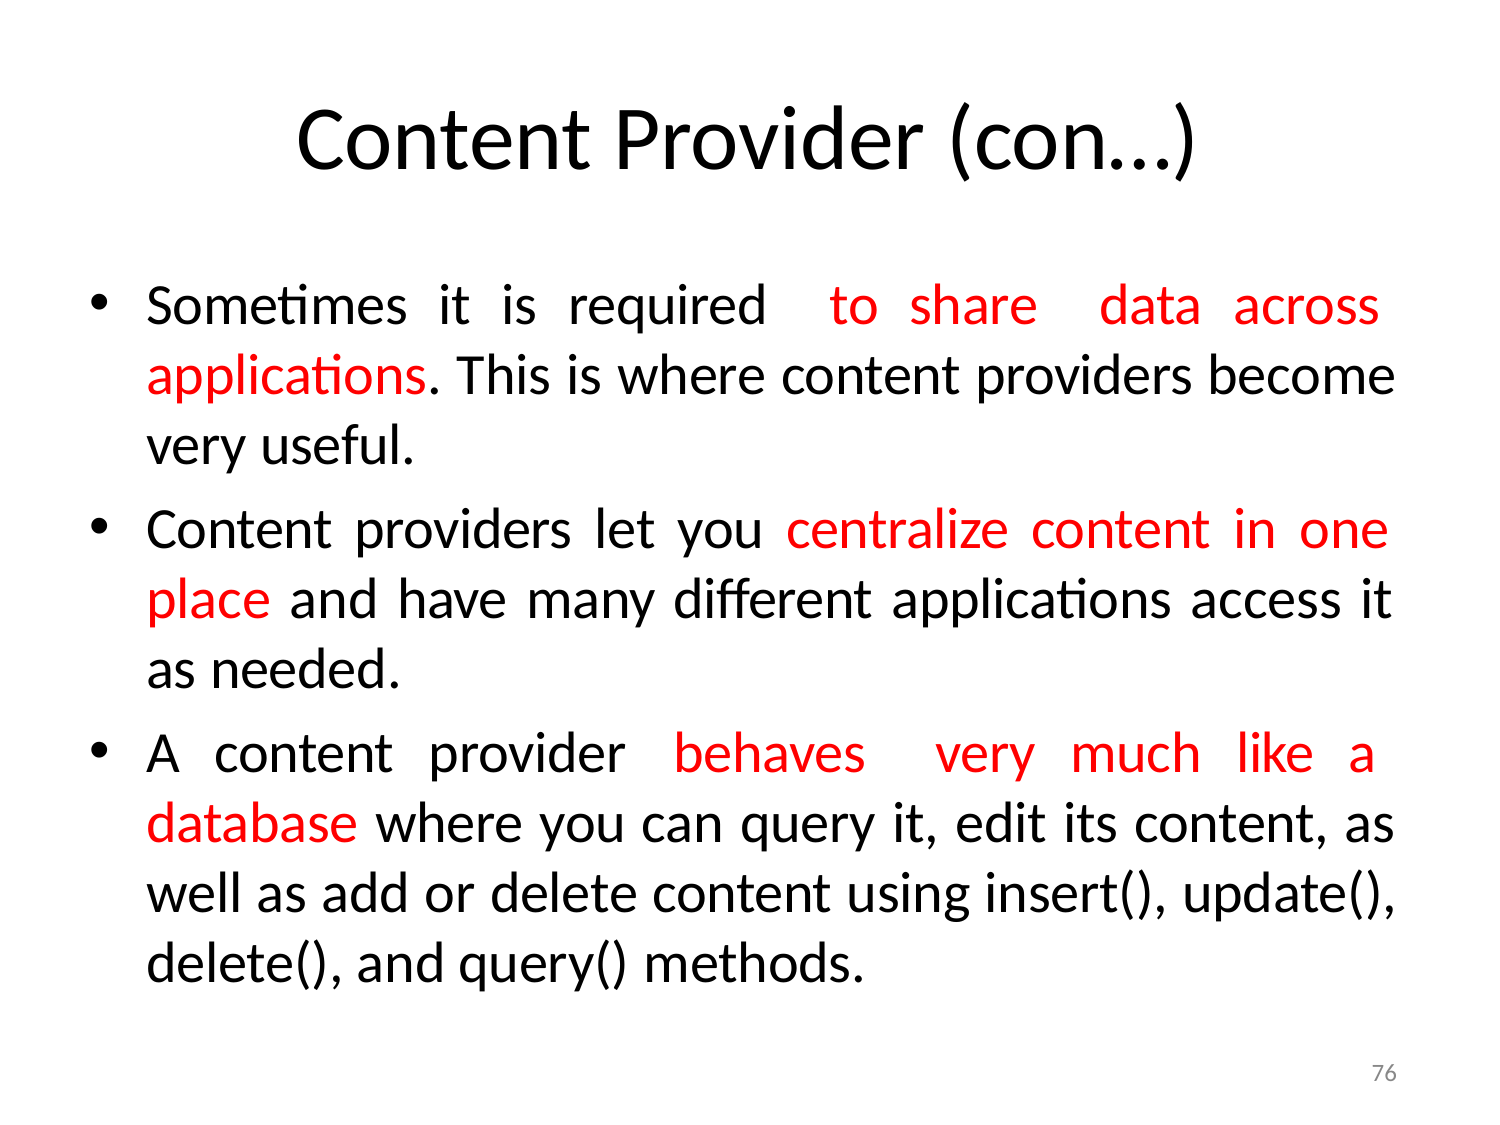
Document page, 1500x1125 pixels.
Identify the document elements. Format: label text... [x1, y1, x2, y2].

text_box Sometimes it is required to share data across applications. This is where content providers become very useful. Content providers let you centralize content in one place and have many different applications access it as needed. A content provider behaves very much like a database where you can query it, edit its content, as well as add or delete content using insert(), update(), delete(), and query() methods. [87, 264, 1413, 994]
text_box 76 [1365, 1060, 1417, 1087]
title Content Provider (con…) [294, 75, 1206, 264]
